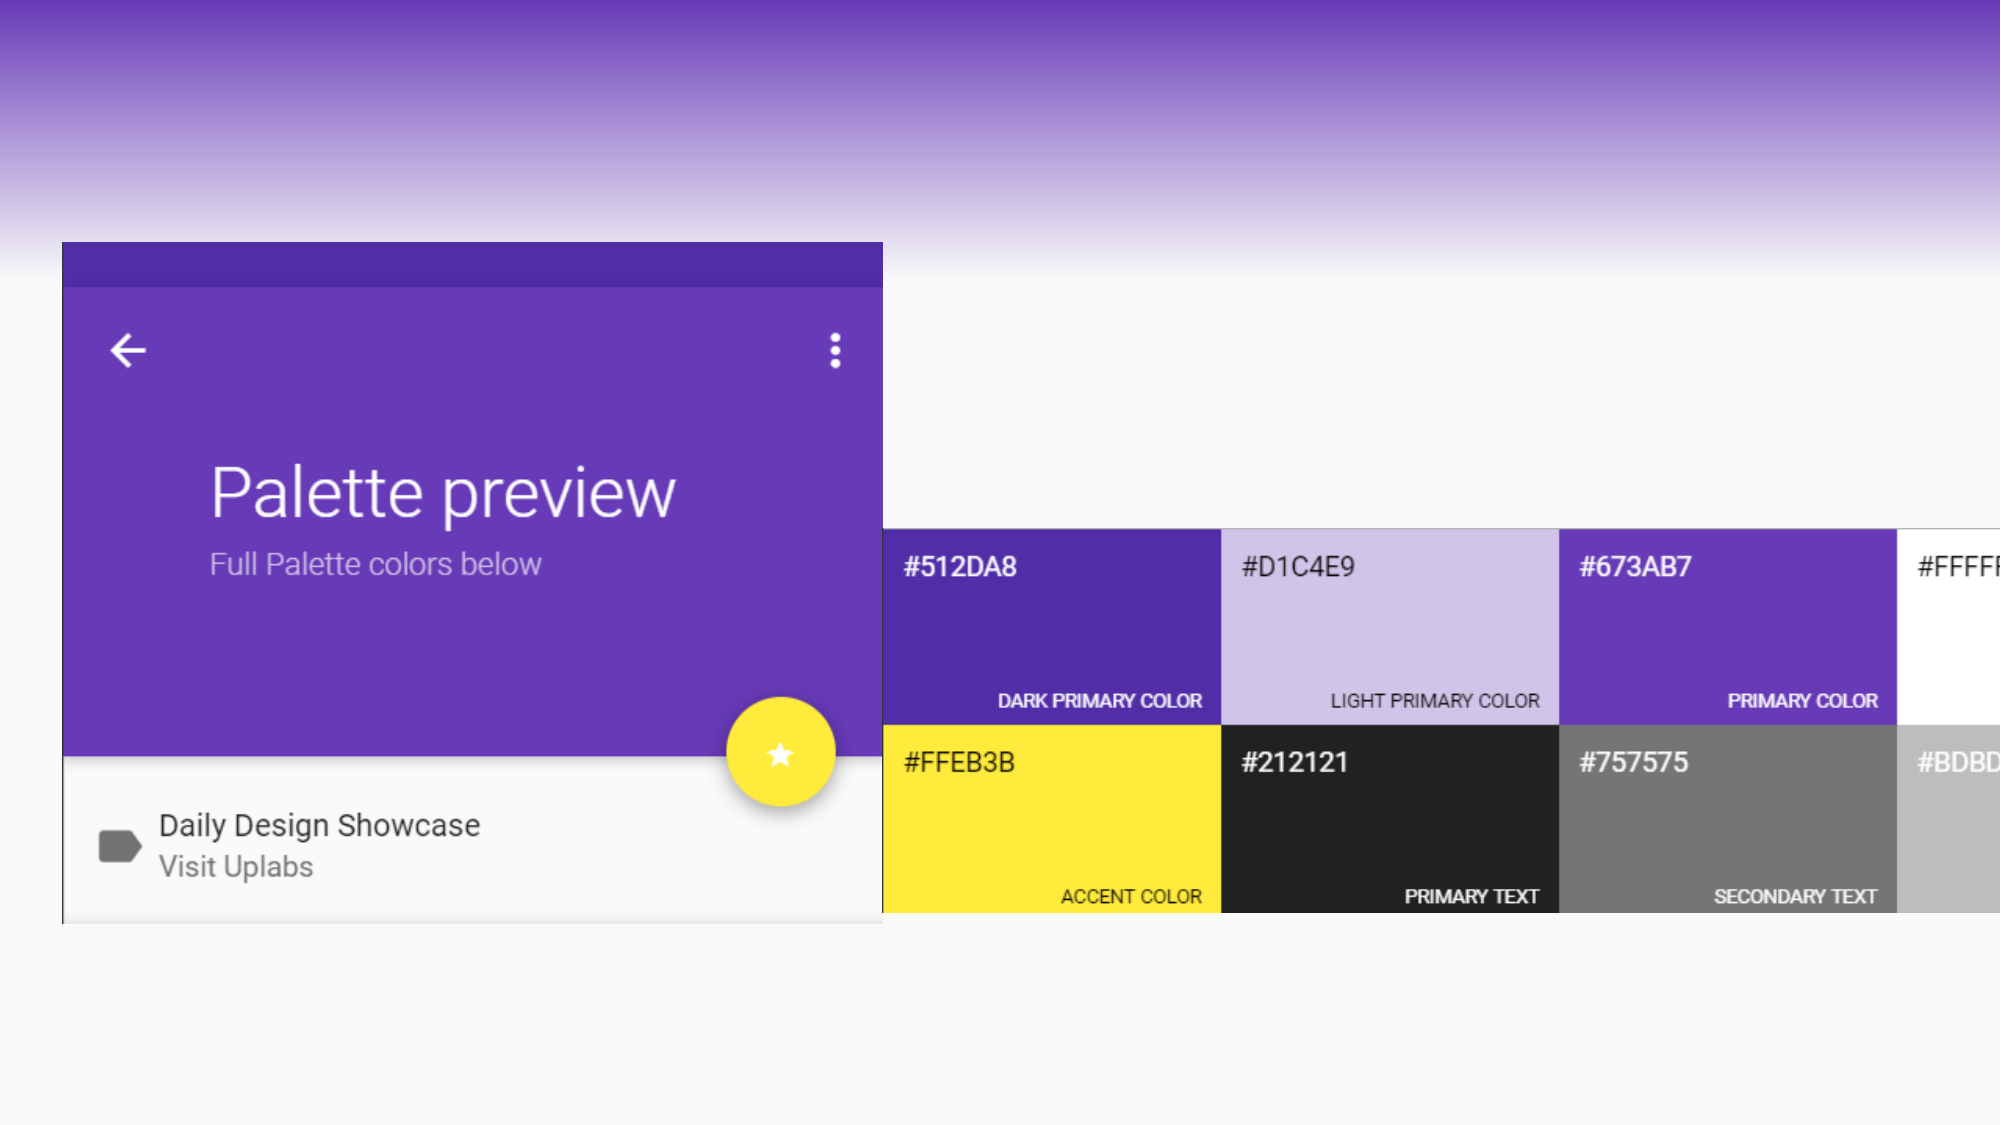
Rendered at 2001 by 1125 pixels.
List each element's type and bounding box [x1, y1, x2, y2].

picture [62, 242, 2000, 925]
